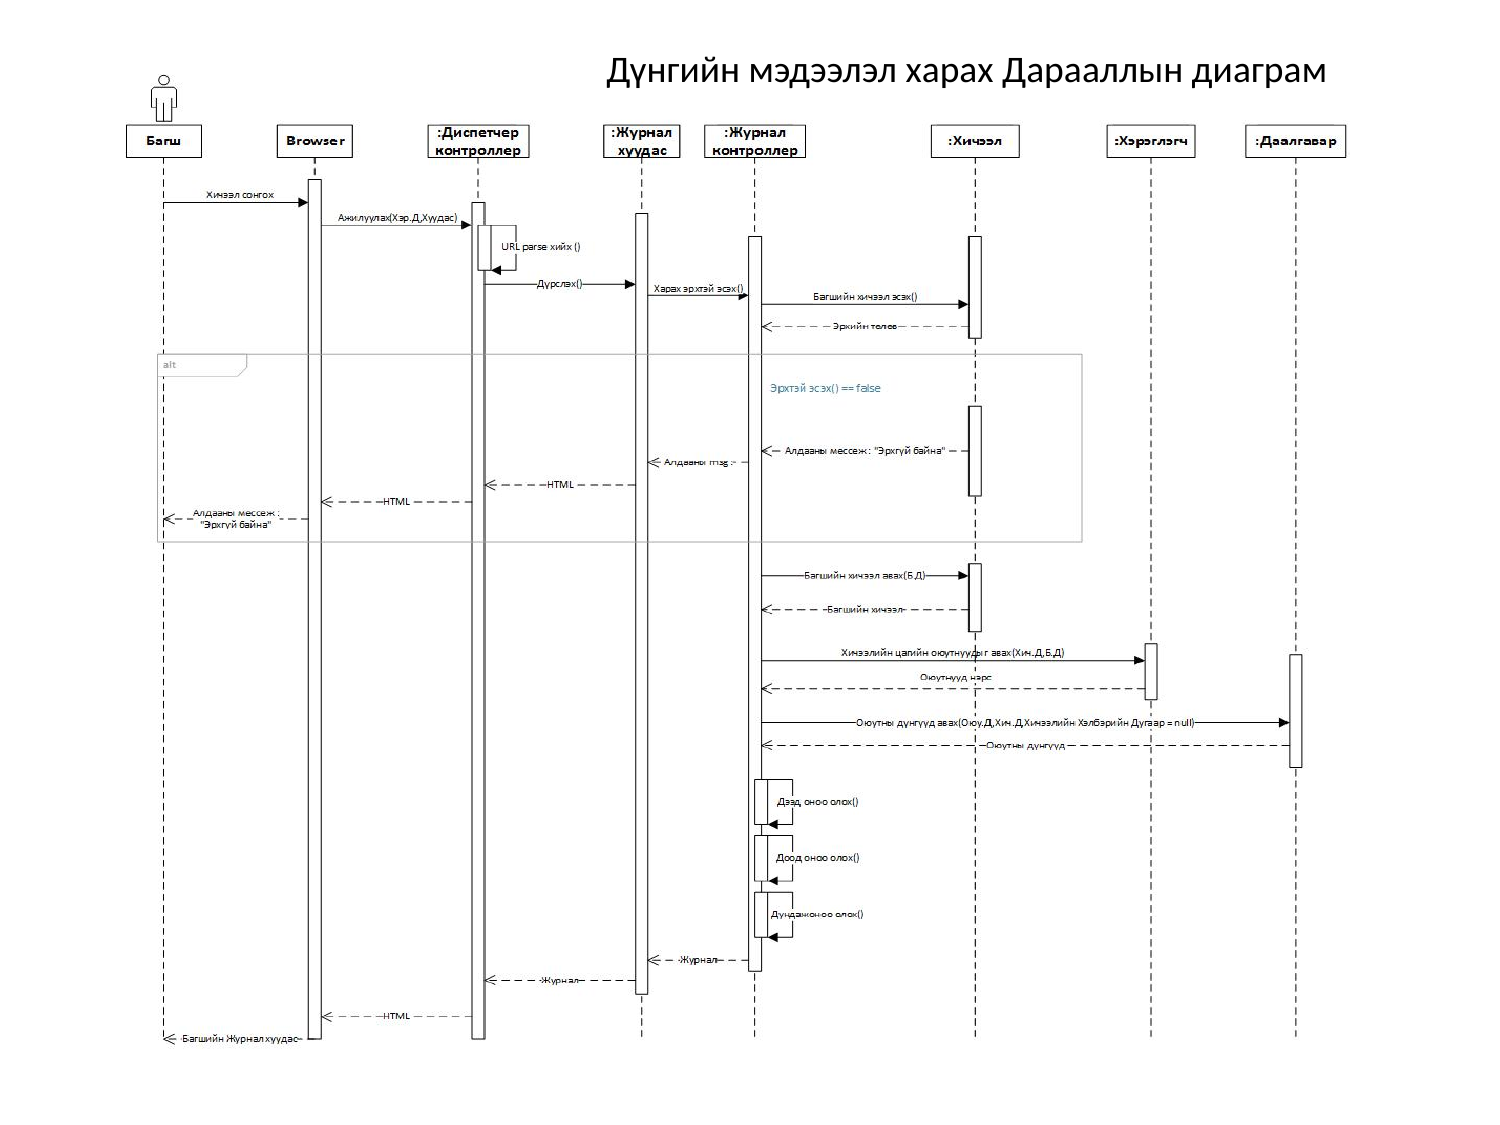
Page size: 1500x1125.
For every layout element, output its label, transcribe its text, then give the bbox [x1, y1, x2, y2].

picture [124, 74, 1351, 1051]
text_box Дүнгийн мэдээлэл харах Дарааллын диаграм [591, 37, 1352, 76]
